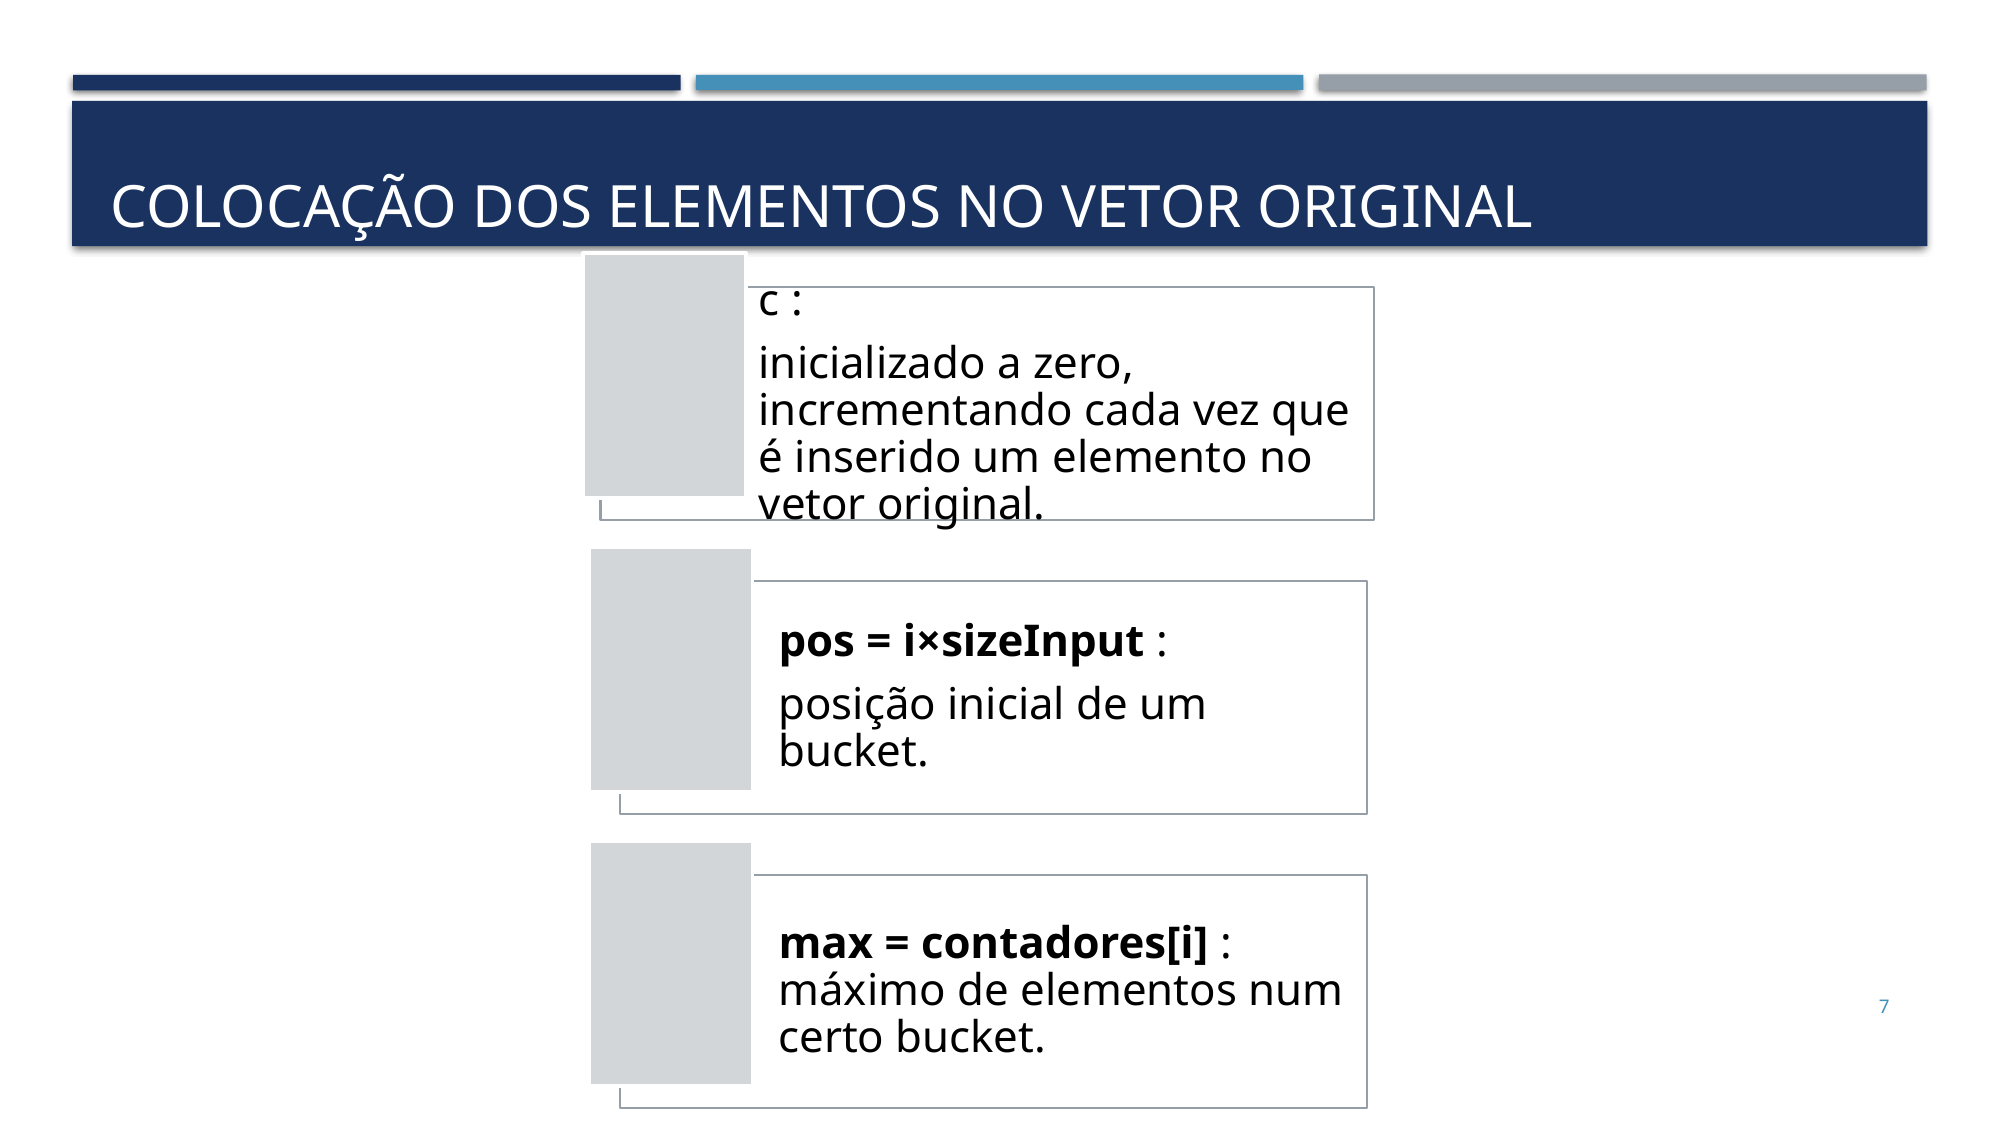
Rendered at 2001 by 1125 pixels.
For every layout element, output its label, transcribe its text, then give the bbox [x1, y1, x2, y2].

title Colocação dos elementos no vetor original [95, 115, 1905, 247]
slide_number 7 [1776, 977, 1905, 1037]
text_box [185, 235, 1771, 1125]
